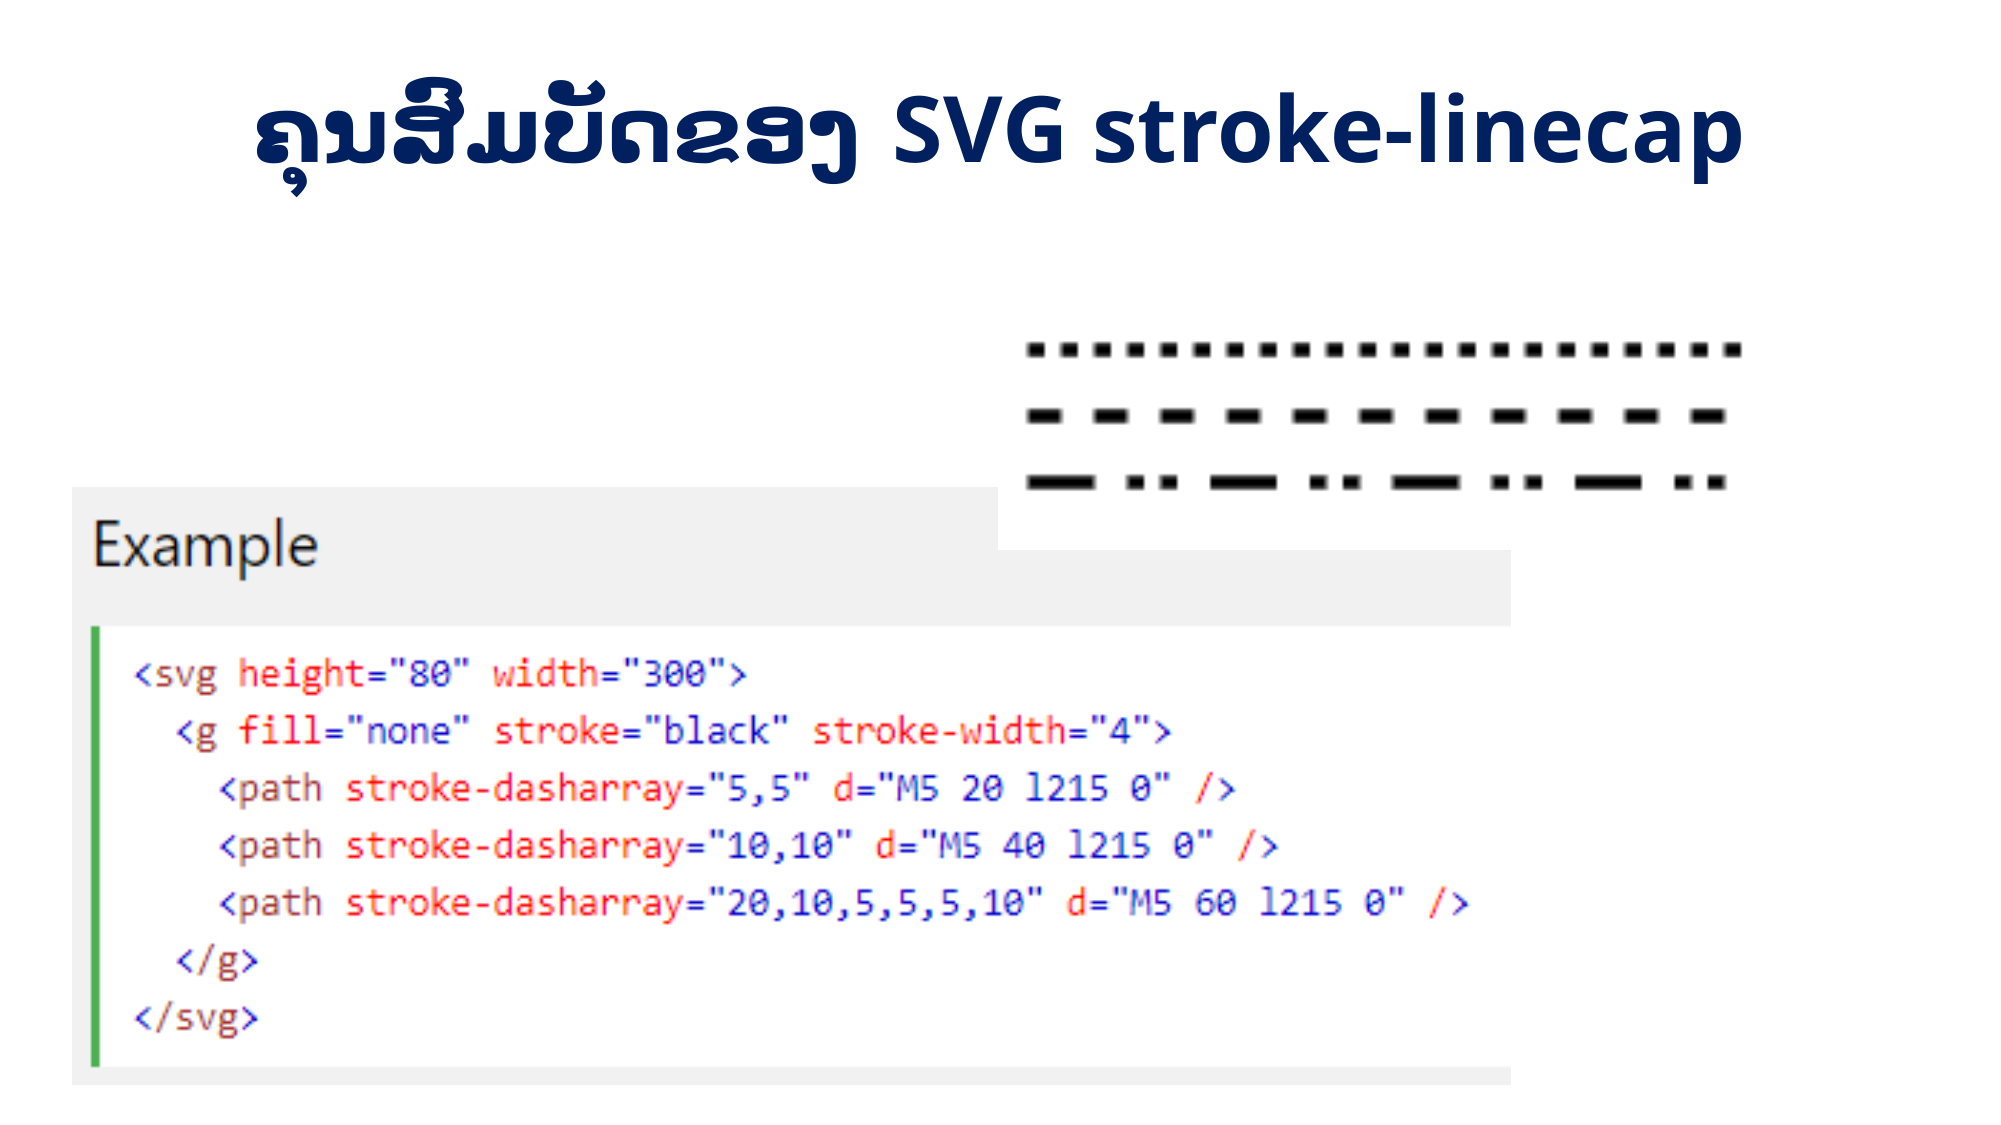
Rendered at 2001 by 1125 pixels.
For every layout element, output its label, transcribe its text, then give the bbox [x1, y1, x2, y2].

picture [72, 296, 1816, 1085]
title ຄຸນ​ສົມ​ບັດຂອງ SVG stroke-linecap [137, 23, 1863, 242]
